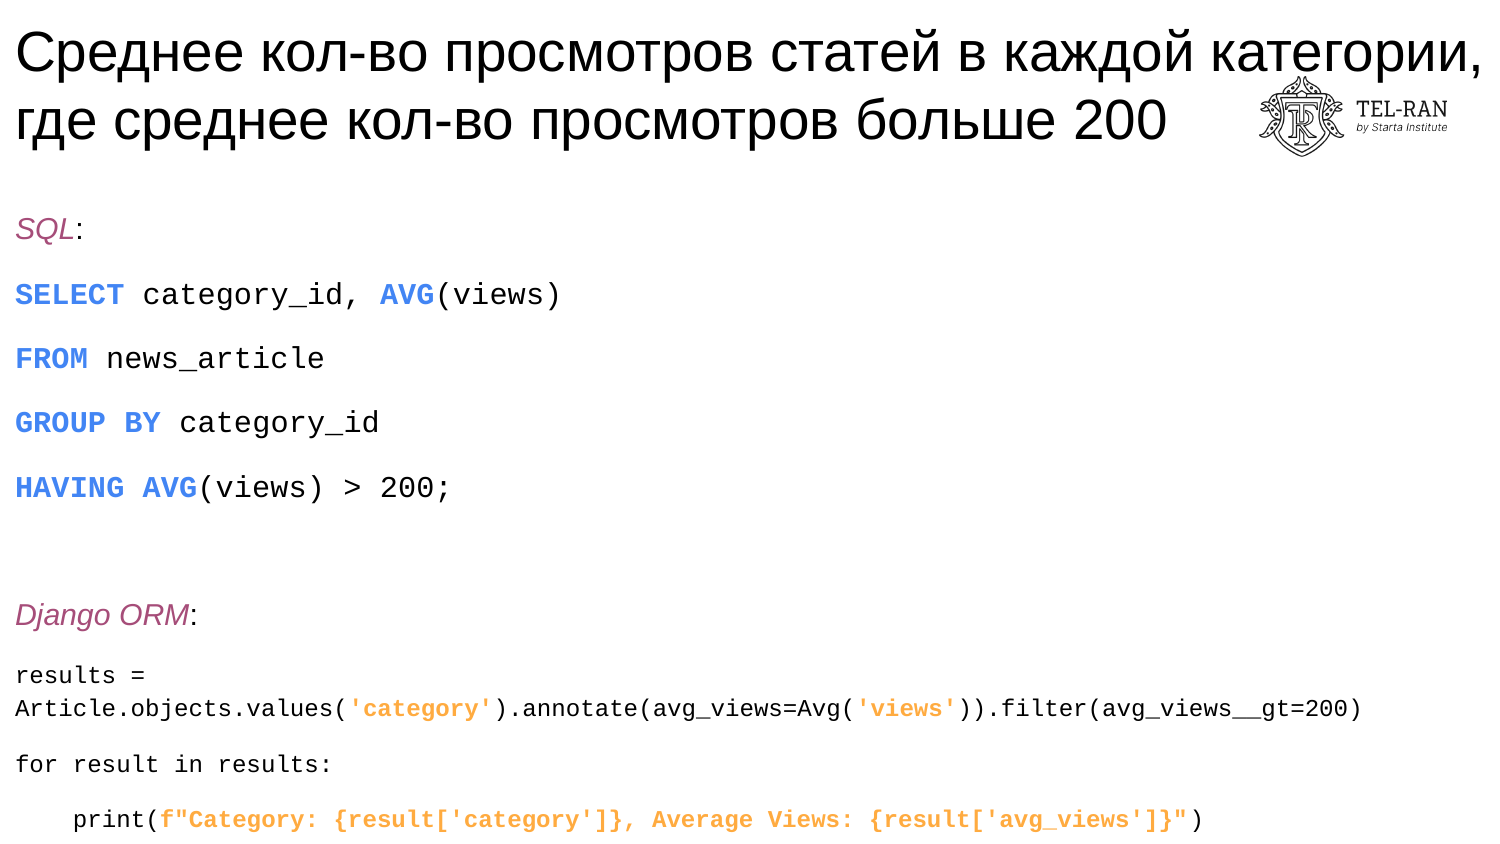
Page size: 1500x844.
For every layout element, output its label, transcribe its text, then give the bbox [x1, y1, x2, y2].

list SQL: SELECT category_id, AVG(views) FROM news_article GROUP BY category_id HAVING AVG(views) > 200; Django ORM: results = Article.objects.values('category').annotate(avg_views=Avg('views')).filter(avg_views__gt=200) for result in results: print(f"Category: {result['category']}, Average Views: {result['avg_views']}") [0, 189, 1500, 844]
title Среднее кол-во просмотров статей в каждой категории, где среднее кол-во просмотров больше 200 [0, 0, 1500, 167]
picture [1259, 76, 1447, 157]
